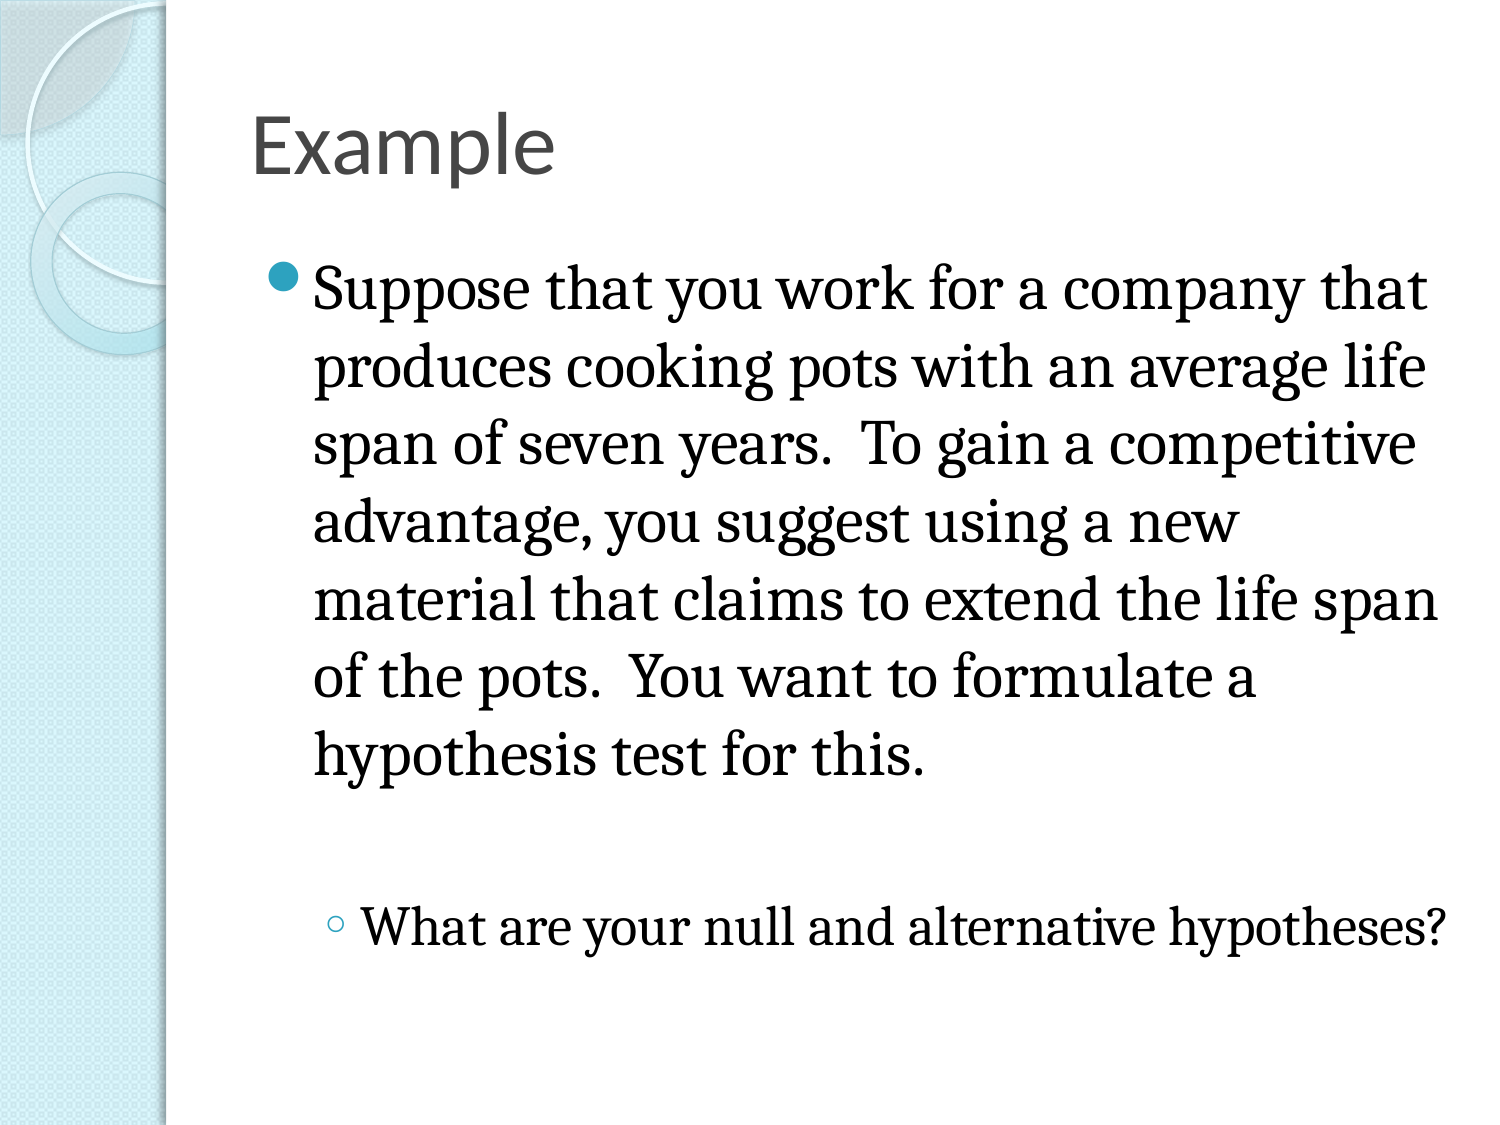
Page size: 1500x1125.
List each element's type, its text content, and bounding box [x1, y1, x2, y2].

title Example [235, 45, 1466, 233]
list Suppose that you work for a company that produces cooking pots with an average life span of seven years. To gain a competitive advantage, you suggest using a new material that claims to extend the life span of the pots. You want to formulate a hypothesis test for this. What are your null and alternative hypotheses? [235, 237, 1466, 1025]
